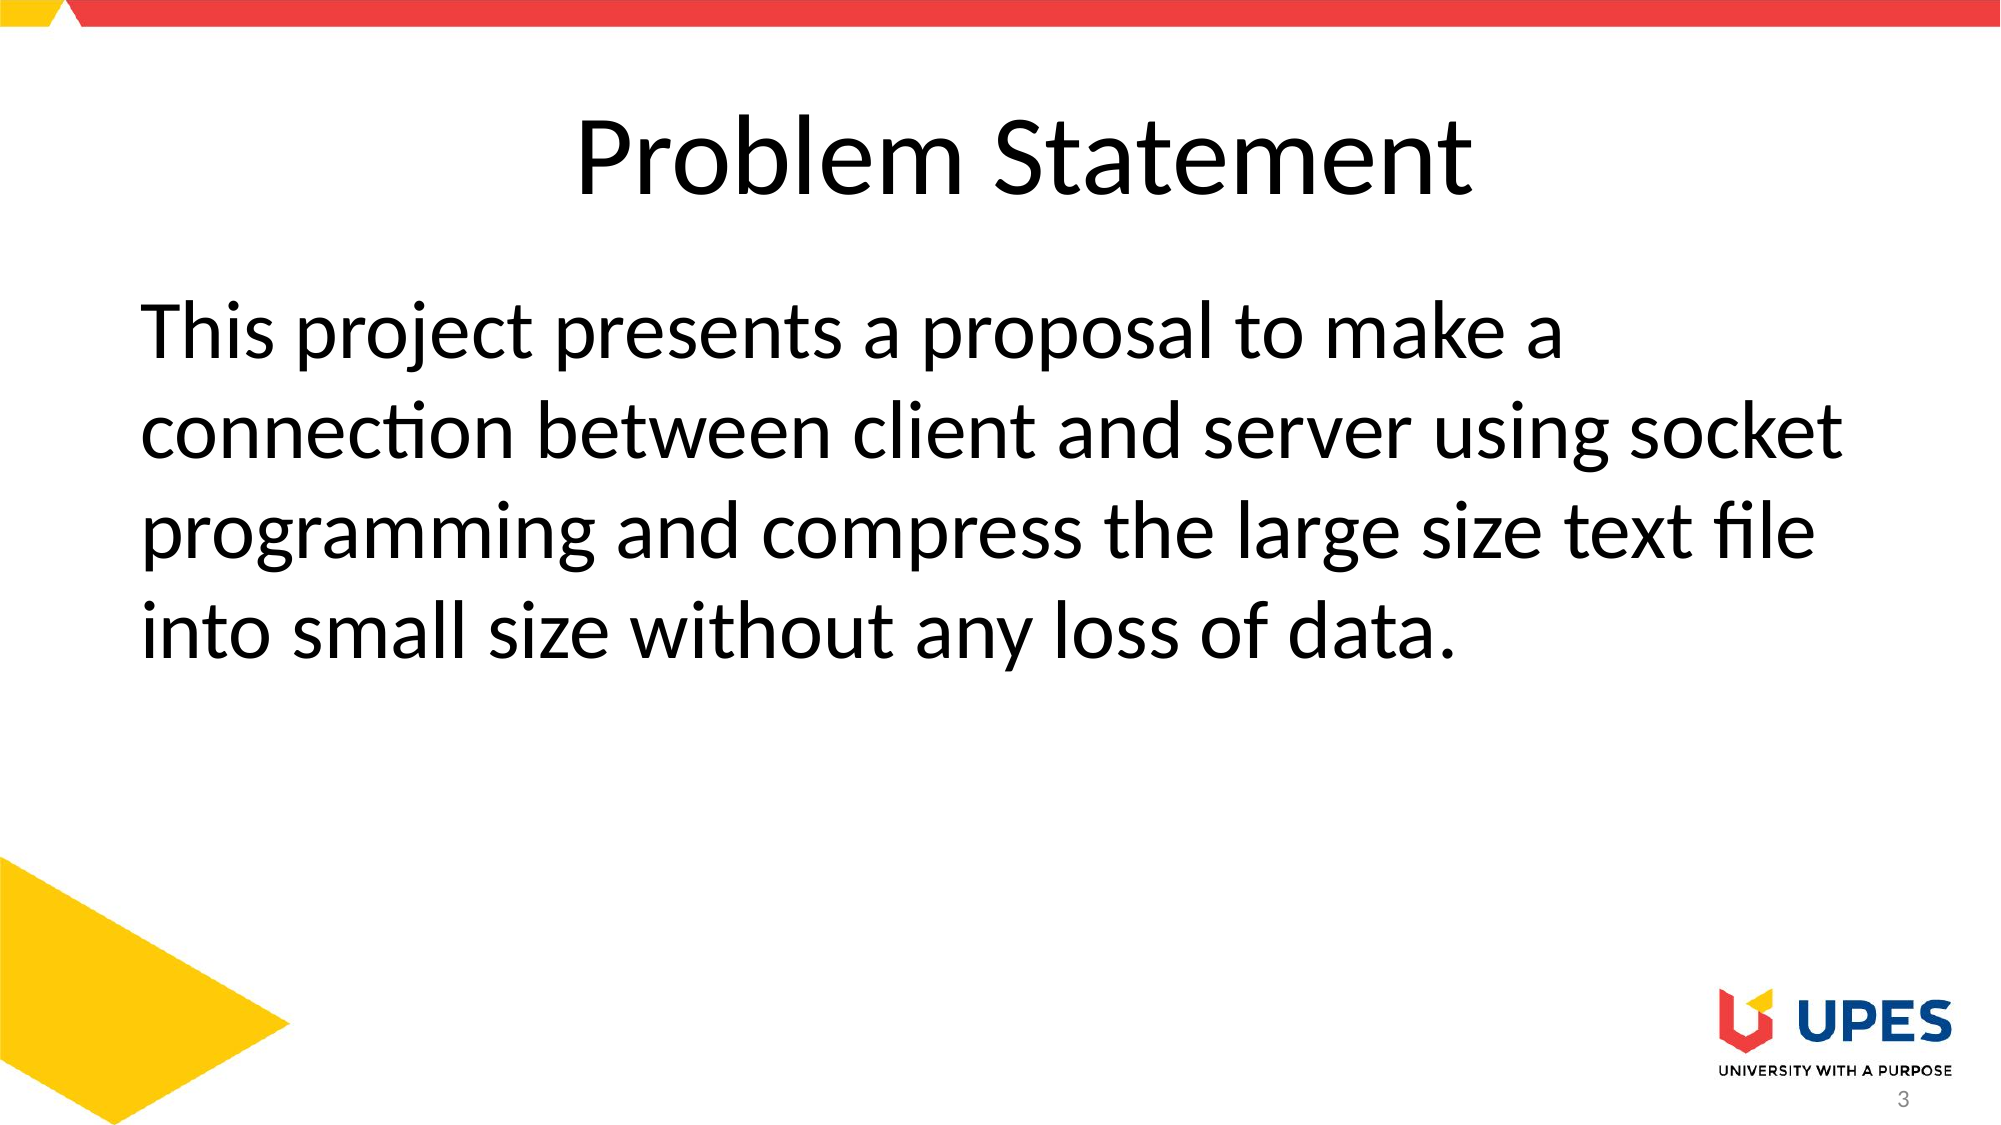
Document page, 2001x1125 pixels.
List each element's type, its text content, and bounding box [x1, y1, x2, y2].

list This project presents a proposal to make a connection between client and server using socket programming and compress the large size text file into small size without any loss of data. [125, 267, 1925, 950]
title Problem Statement [125, 55, 1925, 243]
picture [0, 0, 2001, 1125]
